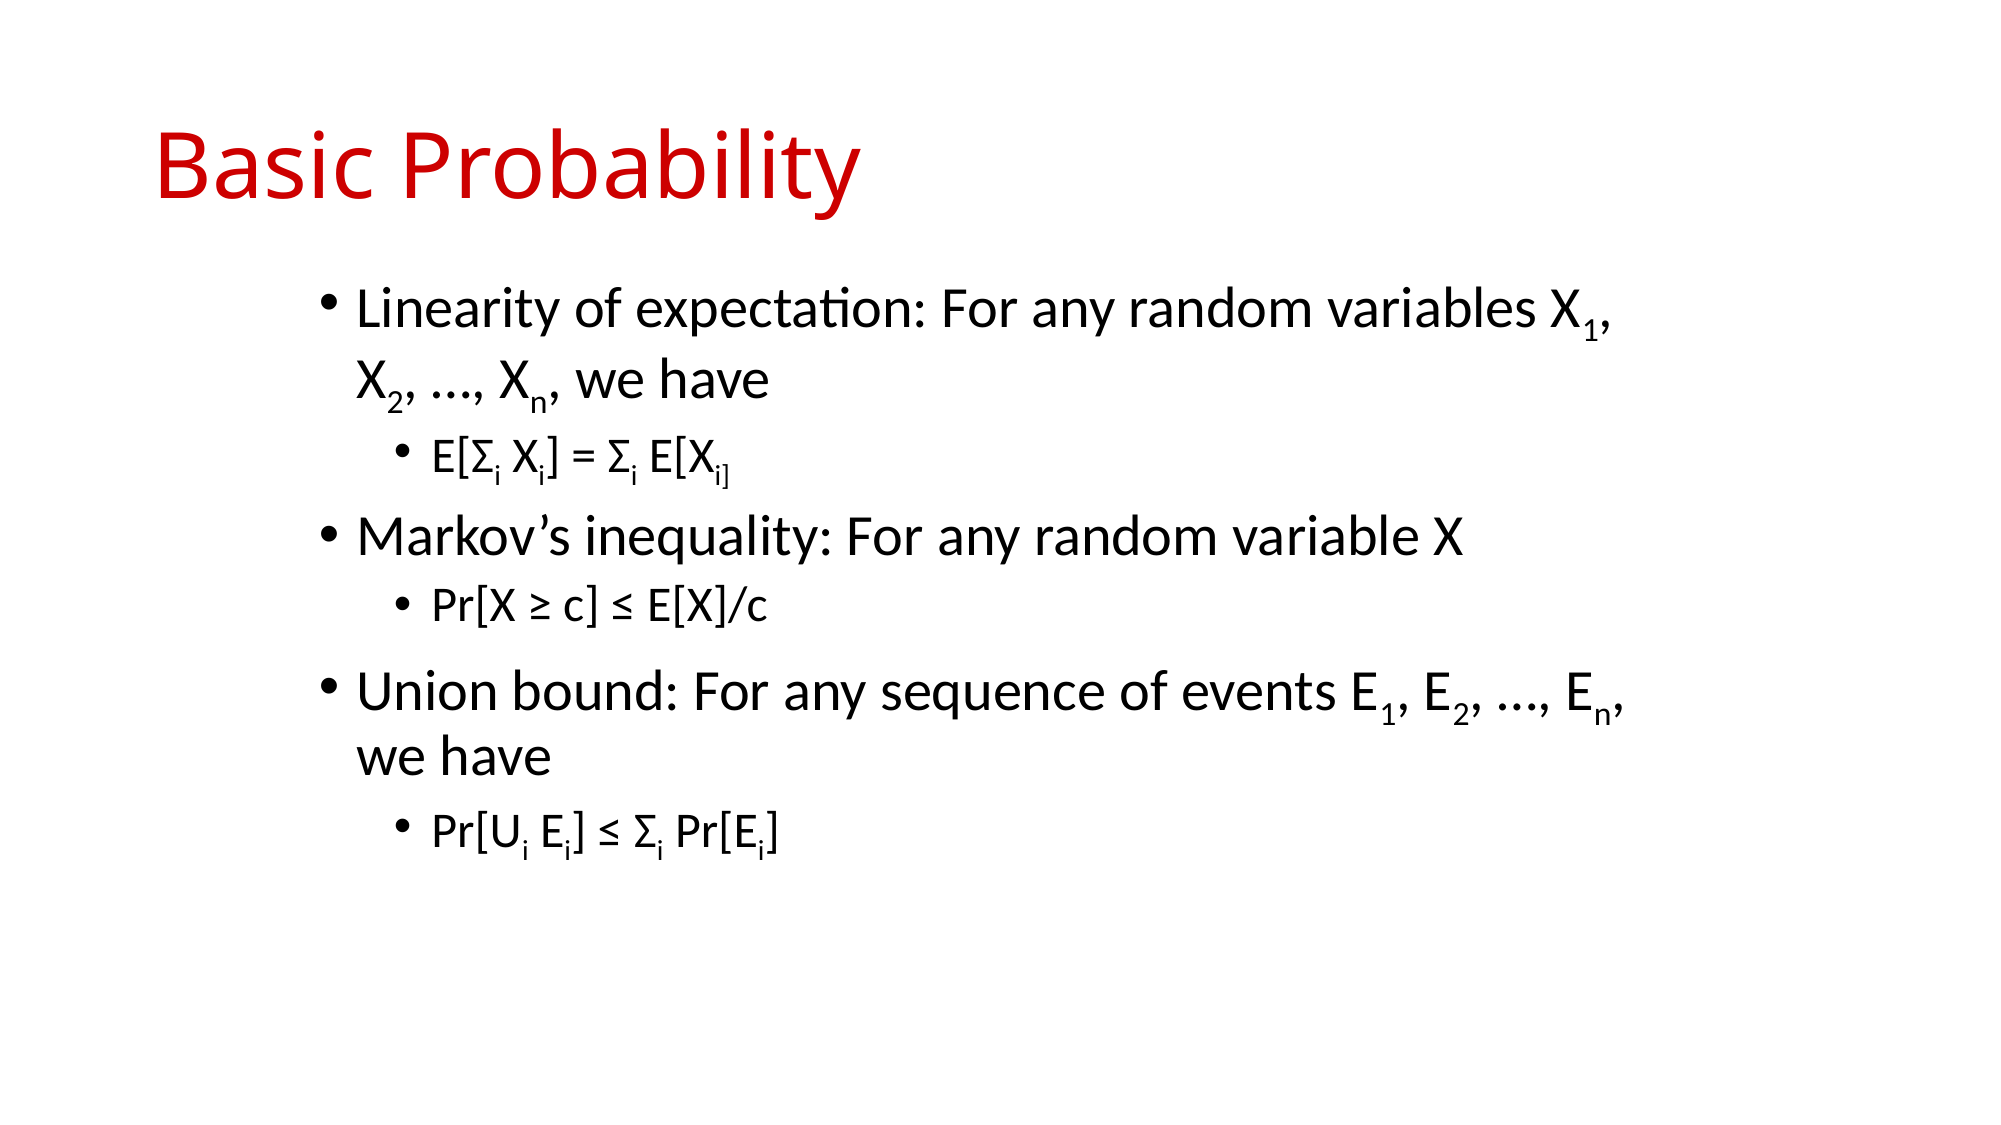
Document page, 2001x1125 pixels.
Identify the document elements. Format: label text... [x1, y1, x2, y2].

title Basic Probability [137, 59, 1863, 278]
list Linearity of expectation: For any random variables X1, X2, …, Xn, we have E[Σi Xi] = Σi E[Xi] Markov’s inequality: For any random variable X Pr[X ≥ c] ≤ E[X]/c Union bound: For any sequence of events E1, E2, …, En, we have Pr[Ui Ei] ≤ Σi Pr[Ei] [304, 262, 1675, 1005]
